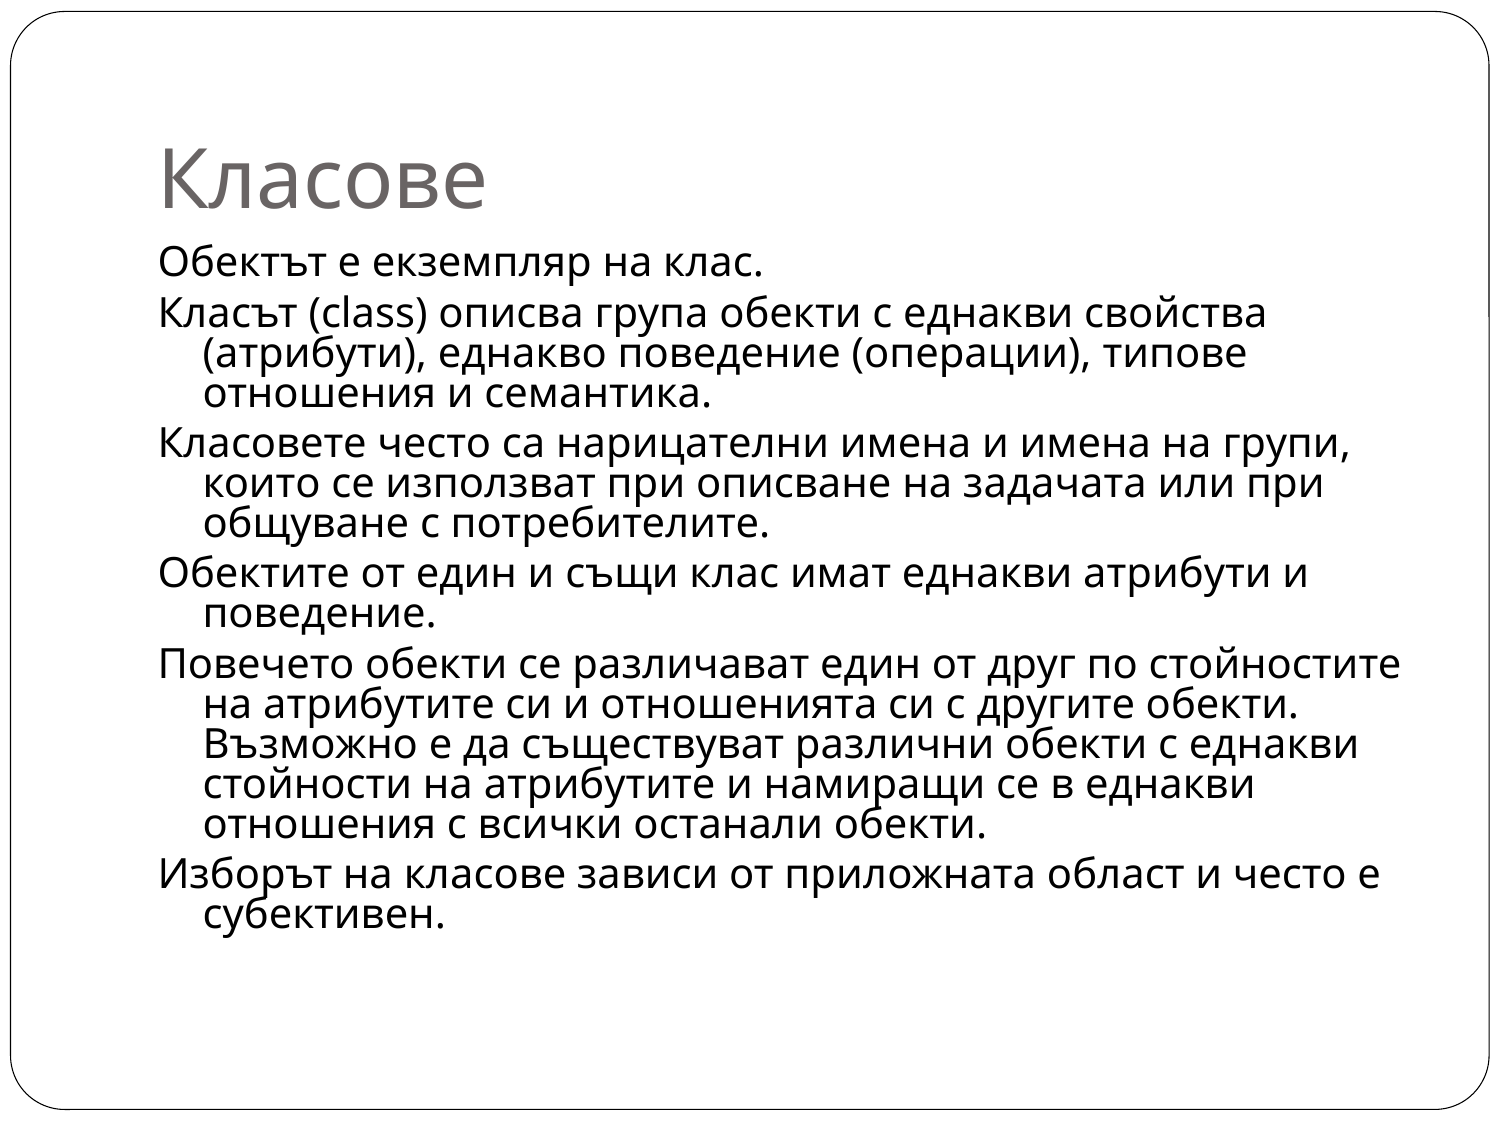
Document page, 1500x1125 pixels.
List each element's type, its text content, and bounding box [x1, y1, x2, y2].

list Обектът е екземпляр на клас. Класът (class) описва група обекти с еднакви свойства (атрибути), еднакво поведение (операции), типове отношения и семантика. Класовете често са нарицателни имена и имена на групи, които се използват при описване на задачата или при общуване с потребителите. Обектите от един и същи клас имат еднакви атрибути и поведение. Повечето обекти се различават един от друг по стойностите на атрибутите си и отношенията си с другите обекти. Възможно е да съществуват различни обекти с еднакви стойности на атрибутите и намиращи се в еднакви отношения с всички останали обекти. Изборът на класове зависи от приложната област и често е субективен. [149, 236, 1426, 988]
title Класове [149, 44, 1426, 234]
